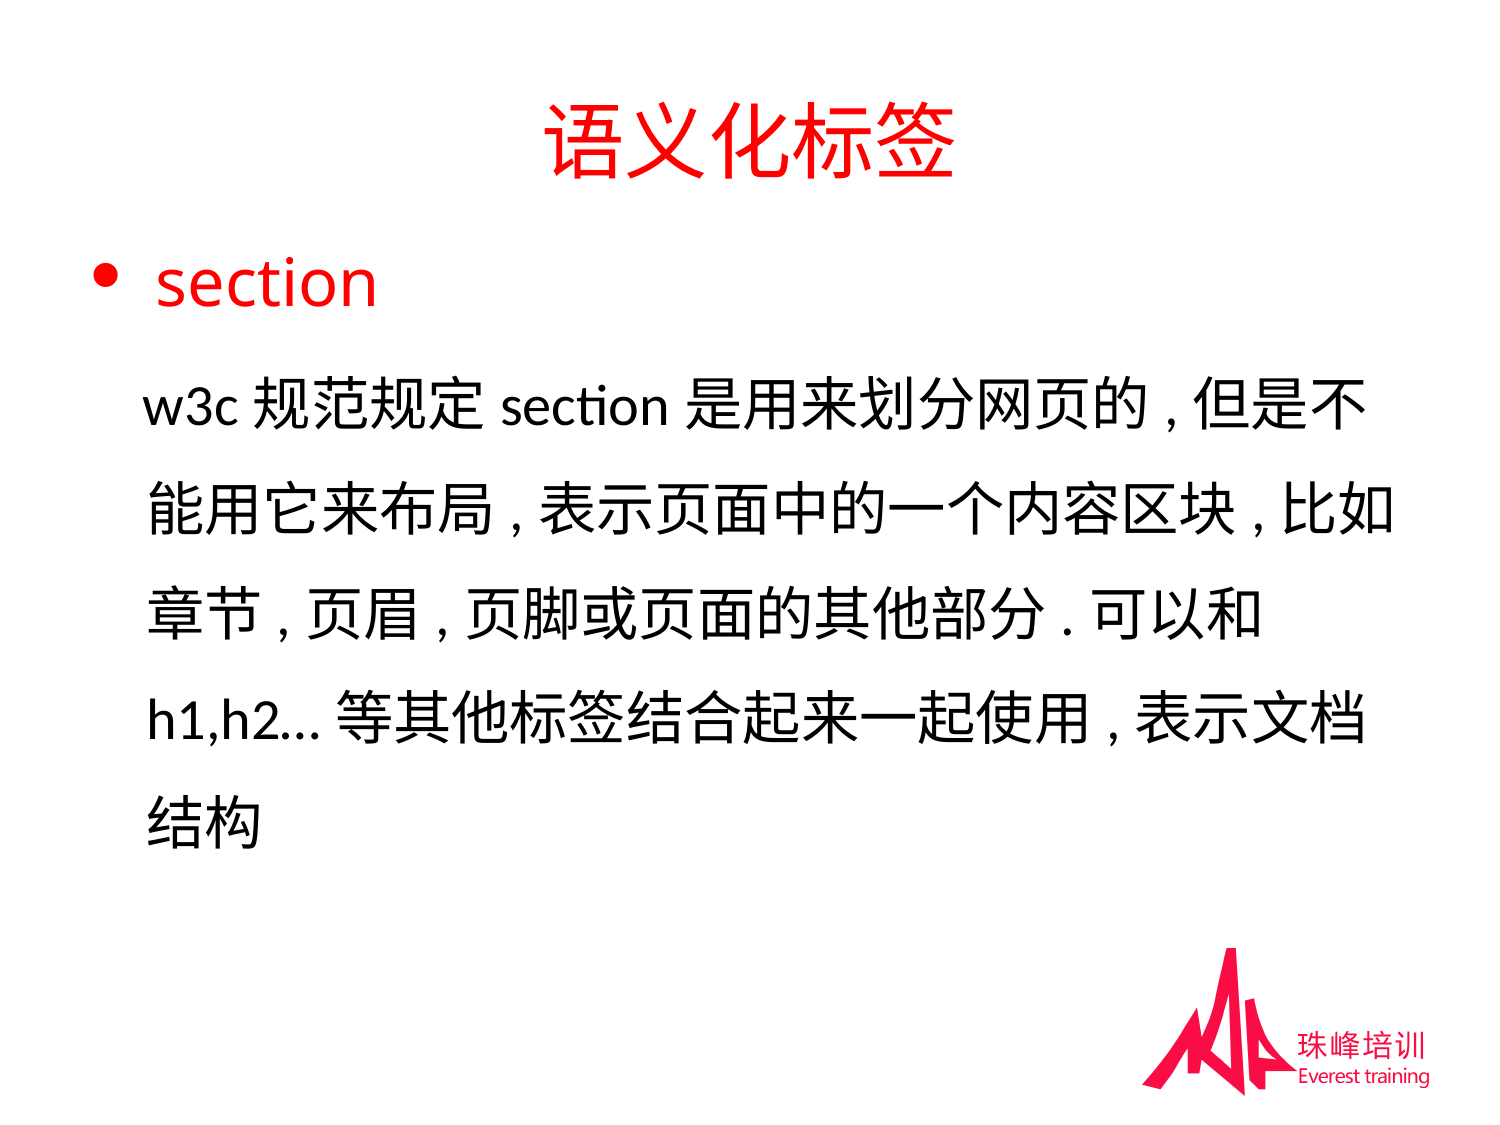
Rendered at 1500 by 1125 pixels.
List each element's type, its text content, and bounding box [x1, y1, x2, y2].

title 语义化标签 [75, 45, 1425, 232]
picture [1142, 948, 1429, 1097]
list section w3c规范规定section是用来划分网页的,但是不能用它来布局,表示页面中的一个内容区块,比如章节,页眉,页脚或页面的其他部分.可以和h1,h2…等其他标签结合起来一起使用,表示文档结构 [75, 232, 1425, 975]
